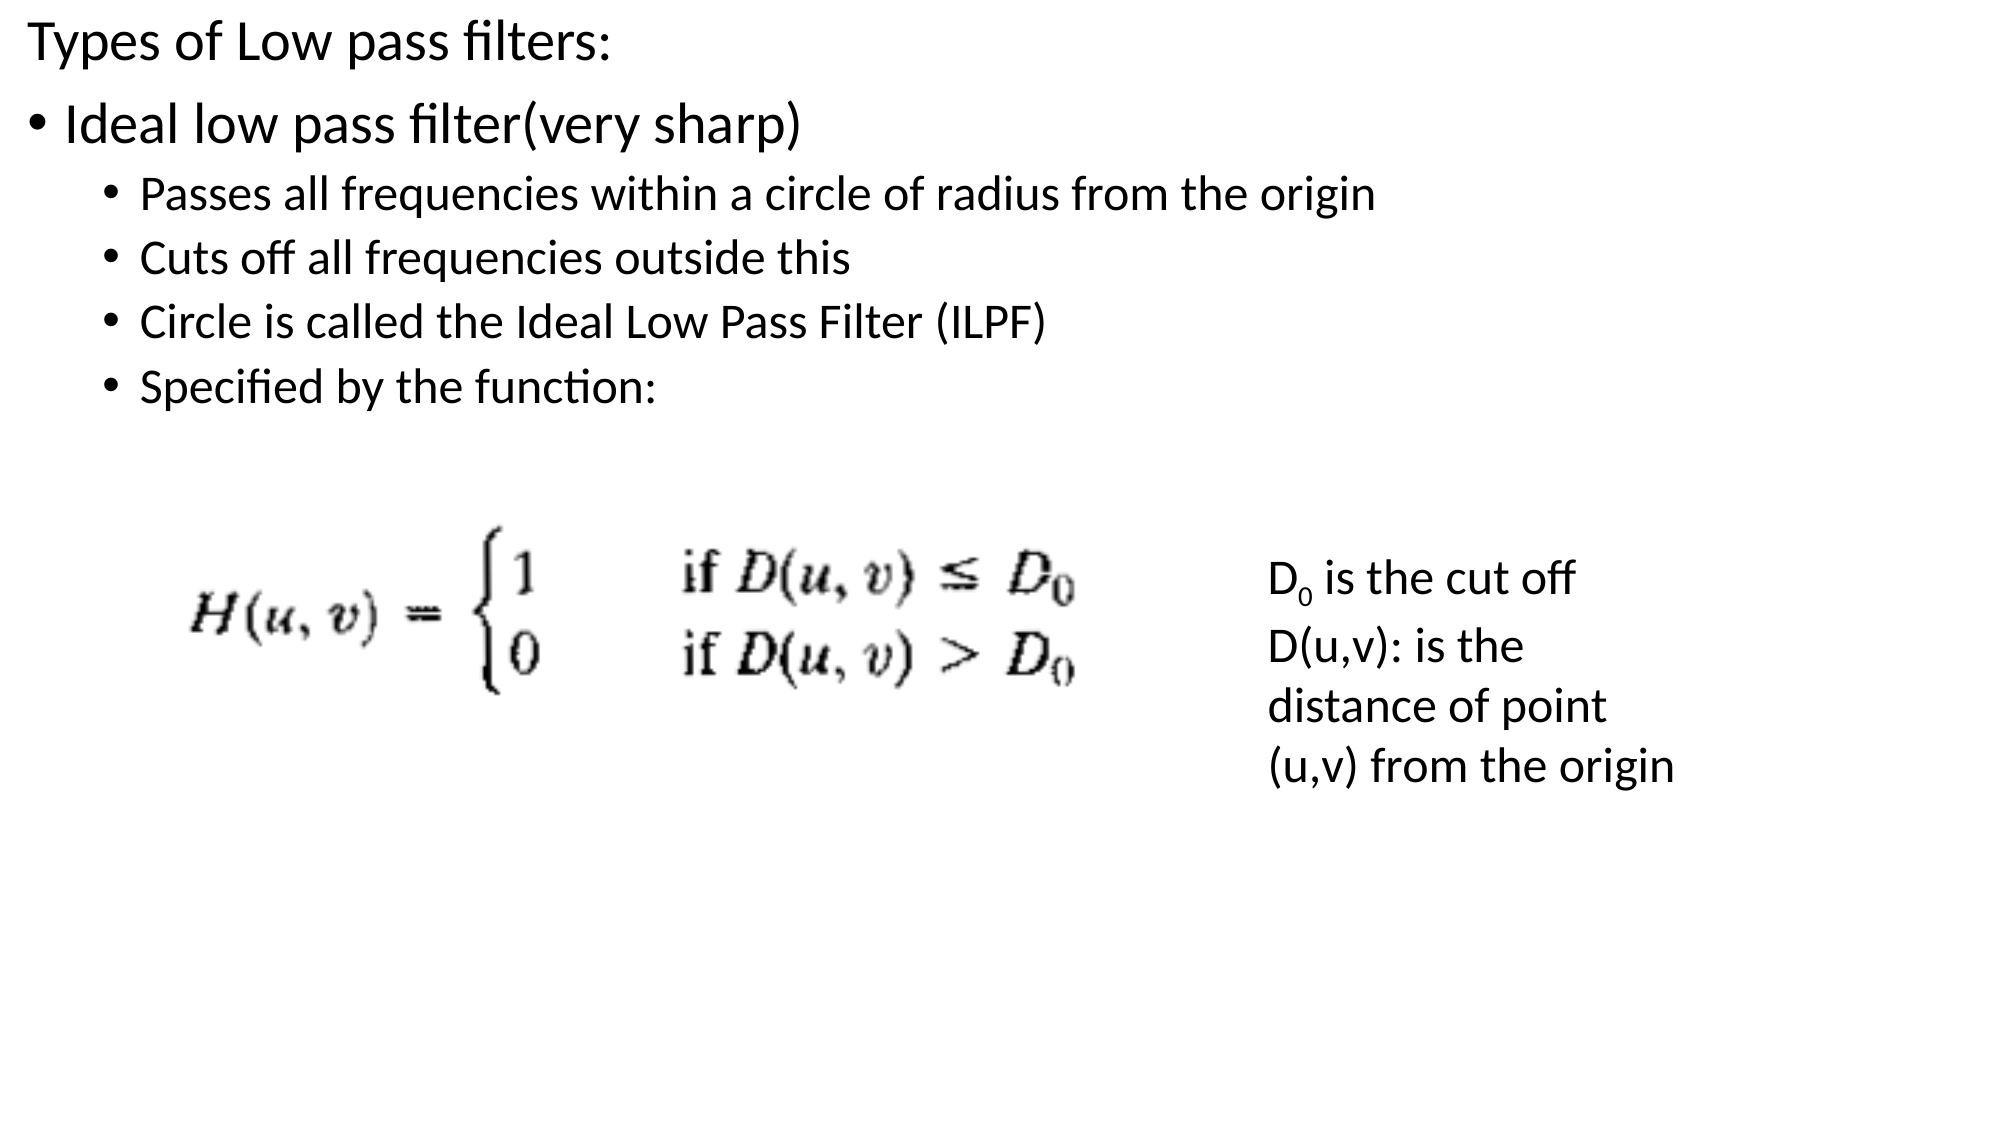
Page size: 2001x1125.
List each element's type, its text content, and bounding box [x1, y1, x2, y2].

text_box D0 is the cut off D(u,v): is the distance of point (u,v) from the origin [1252, 536, 1719, 800]
list Types of Low pass filters: Ideal low pass filter(very sharp) Passes all frequencies within a circle of radius from the origin Cuts off all frequencies outside this Circle is called the Ideal Low Pass Filter (ILPF) Specified by the function: [12, 2, 1941, 1103]
picture [47, 476, 1229, 724]
